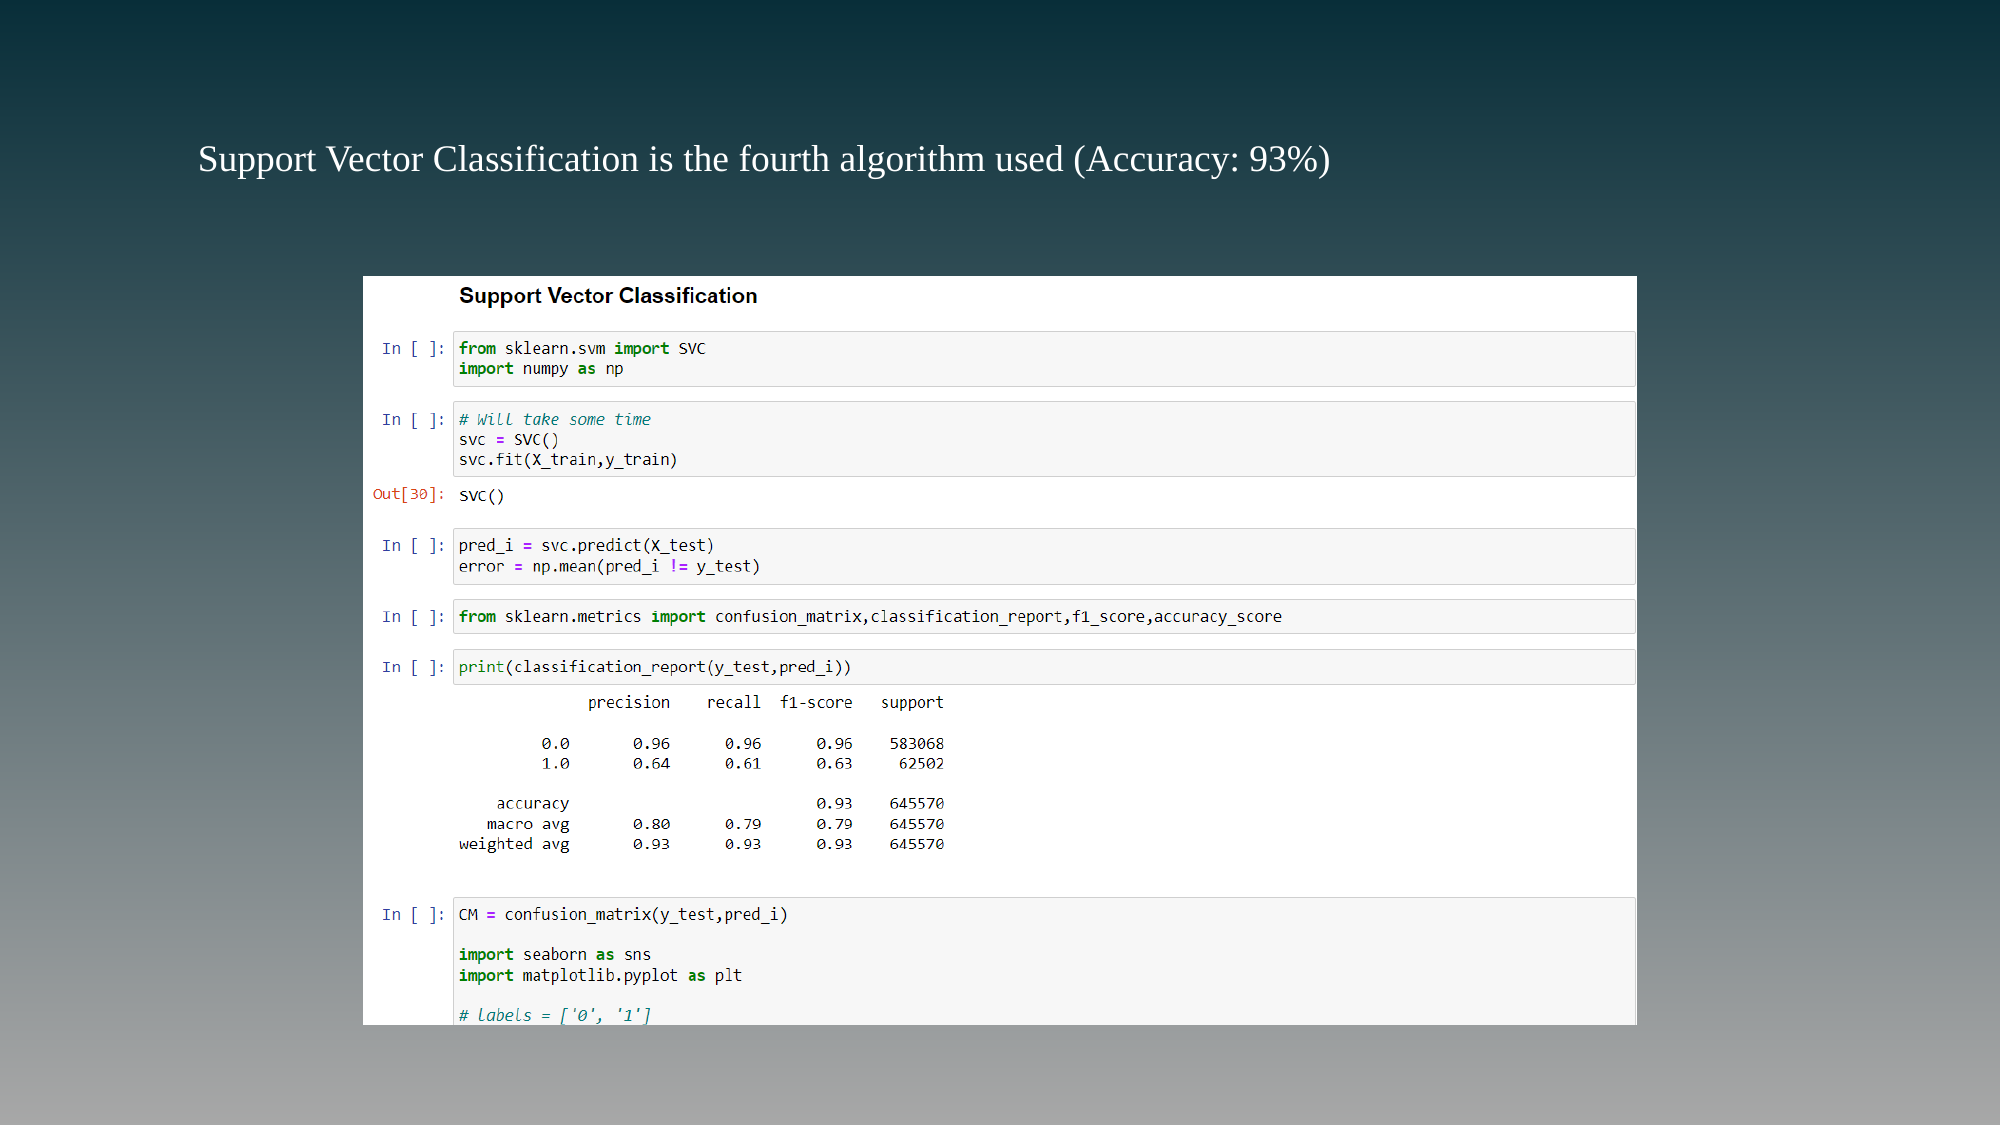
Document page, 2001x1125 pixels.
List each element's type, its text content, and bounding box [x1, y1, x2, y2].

text_box Support Vector Classification is the fourth algorithm used (Accuracy: 93%) [183, 126, 1457, 232]
picture [363, 276, 1637, 1025]
